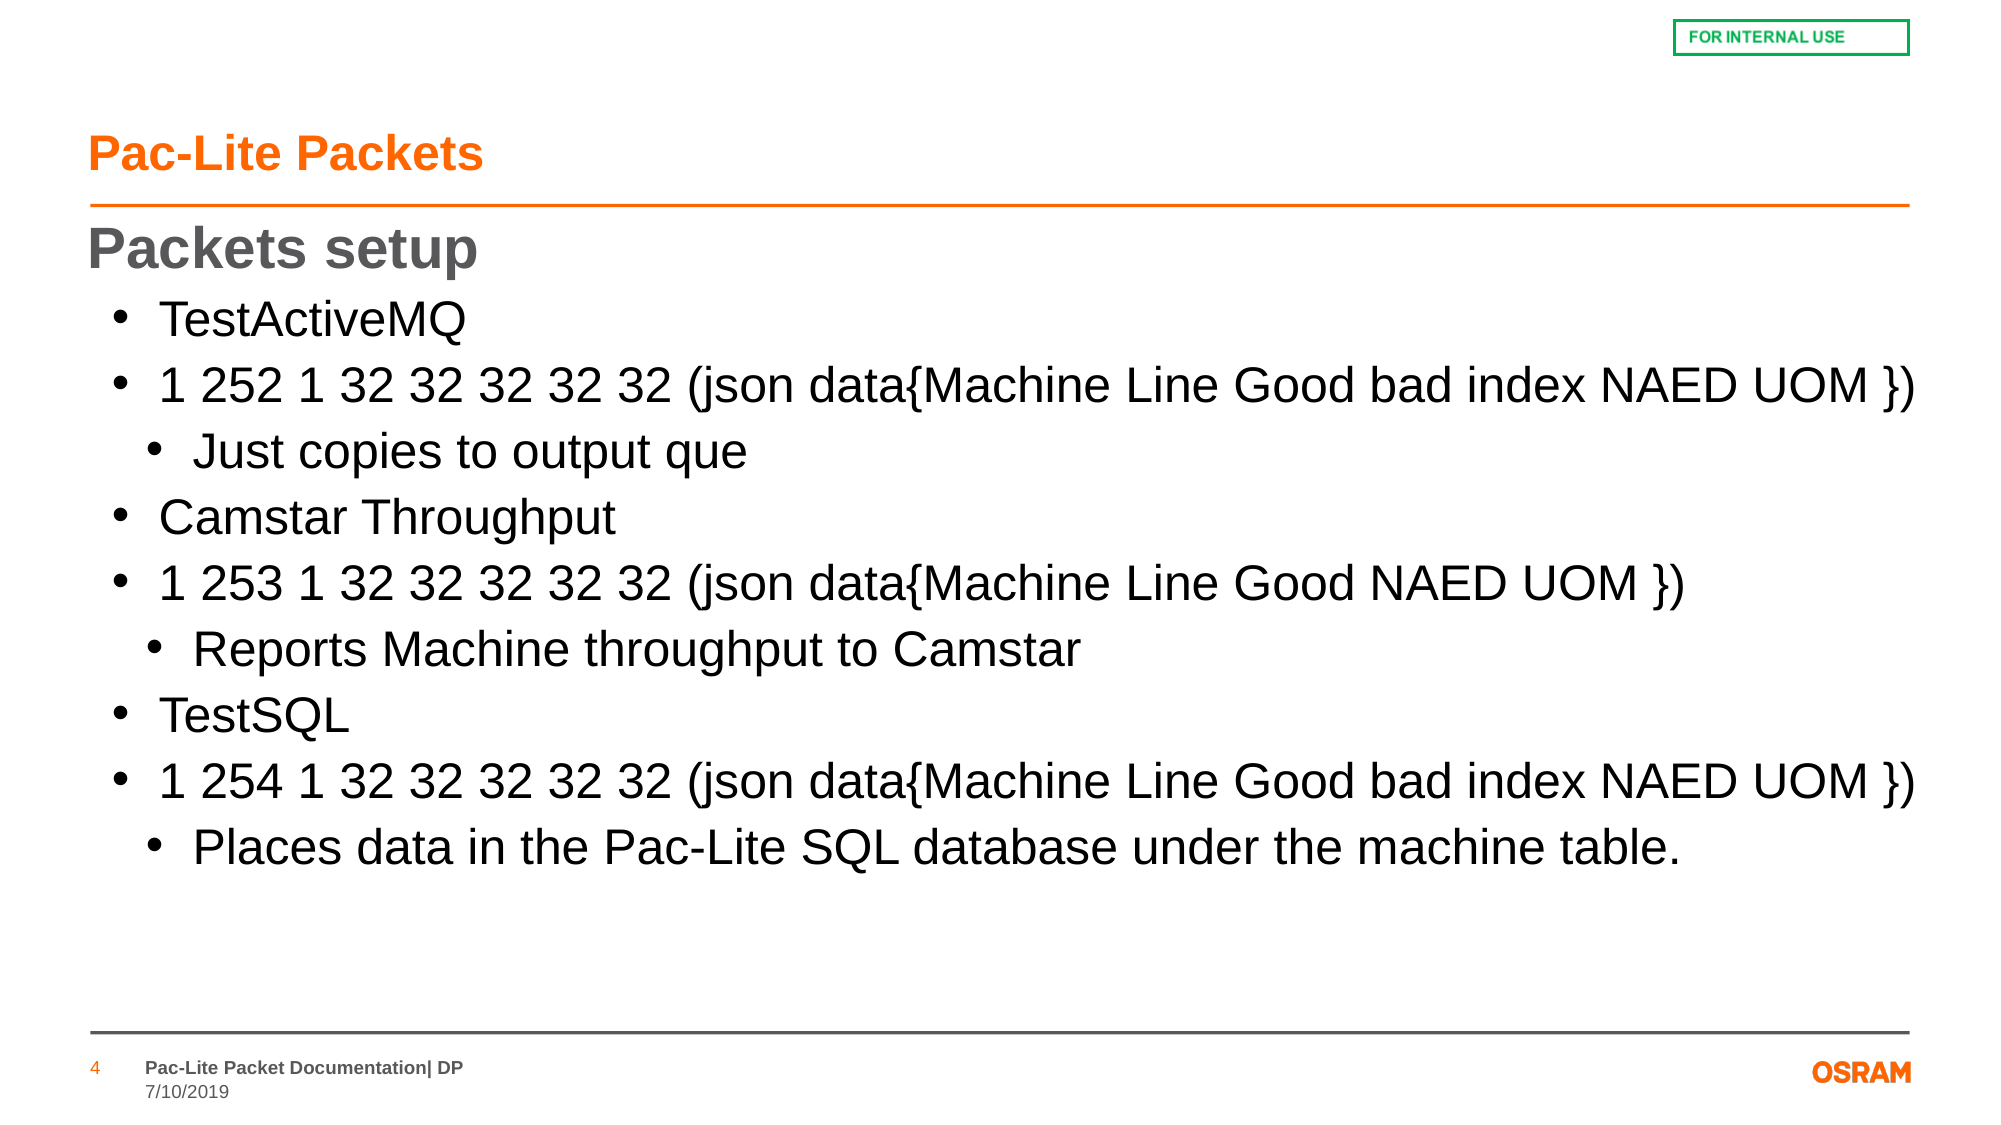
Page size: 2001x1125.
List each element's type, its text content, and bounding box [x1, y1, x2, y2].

picture [1673, 19, 1910, 56]
text_box Packets setup TestActiveMQ 1 252 1 32 32 32 32 32 (json data{Machine Line Good bad index NAED UOM }) Just copies to output que Camstar Throughput 1 253 1 32 32 32 32 32 (json data{Machine Line Good NAED UOM }) Reports Machine throughput to Camstar TestSQL 1 254 1 32 32 32 32 32 (json data{Machine Line Good bad index NAED UOM }) Places data in the Pac-Lite SQL database under the machine table. [87, 203, 1963, 1031]
title Pac-Lite Packets [87, 110, 1852, 180]
